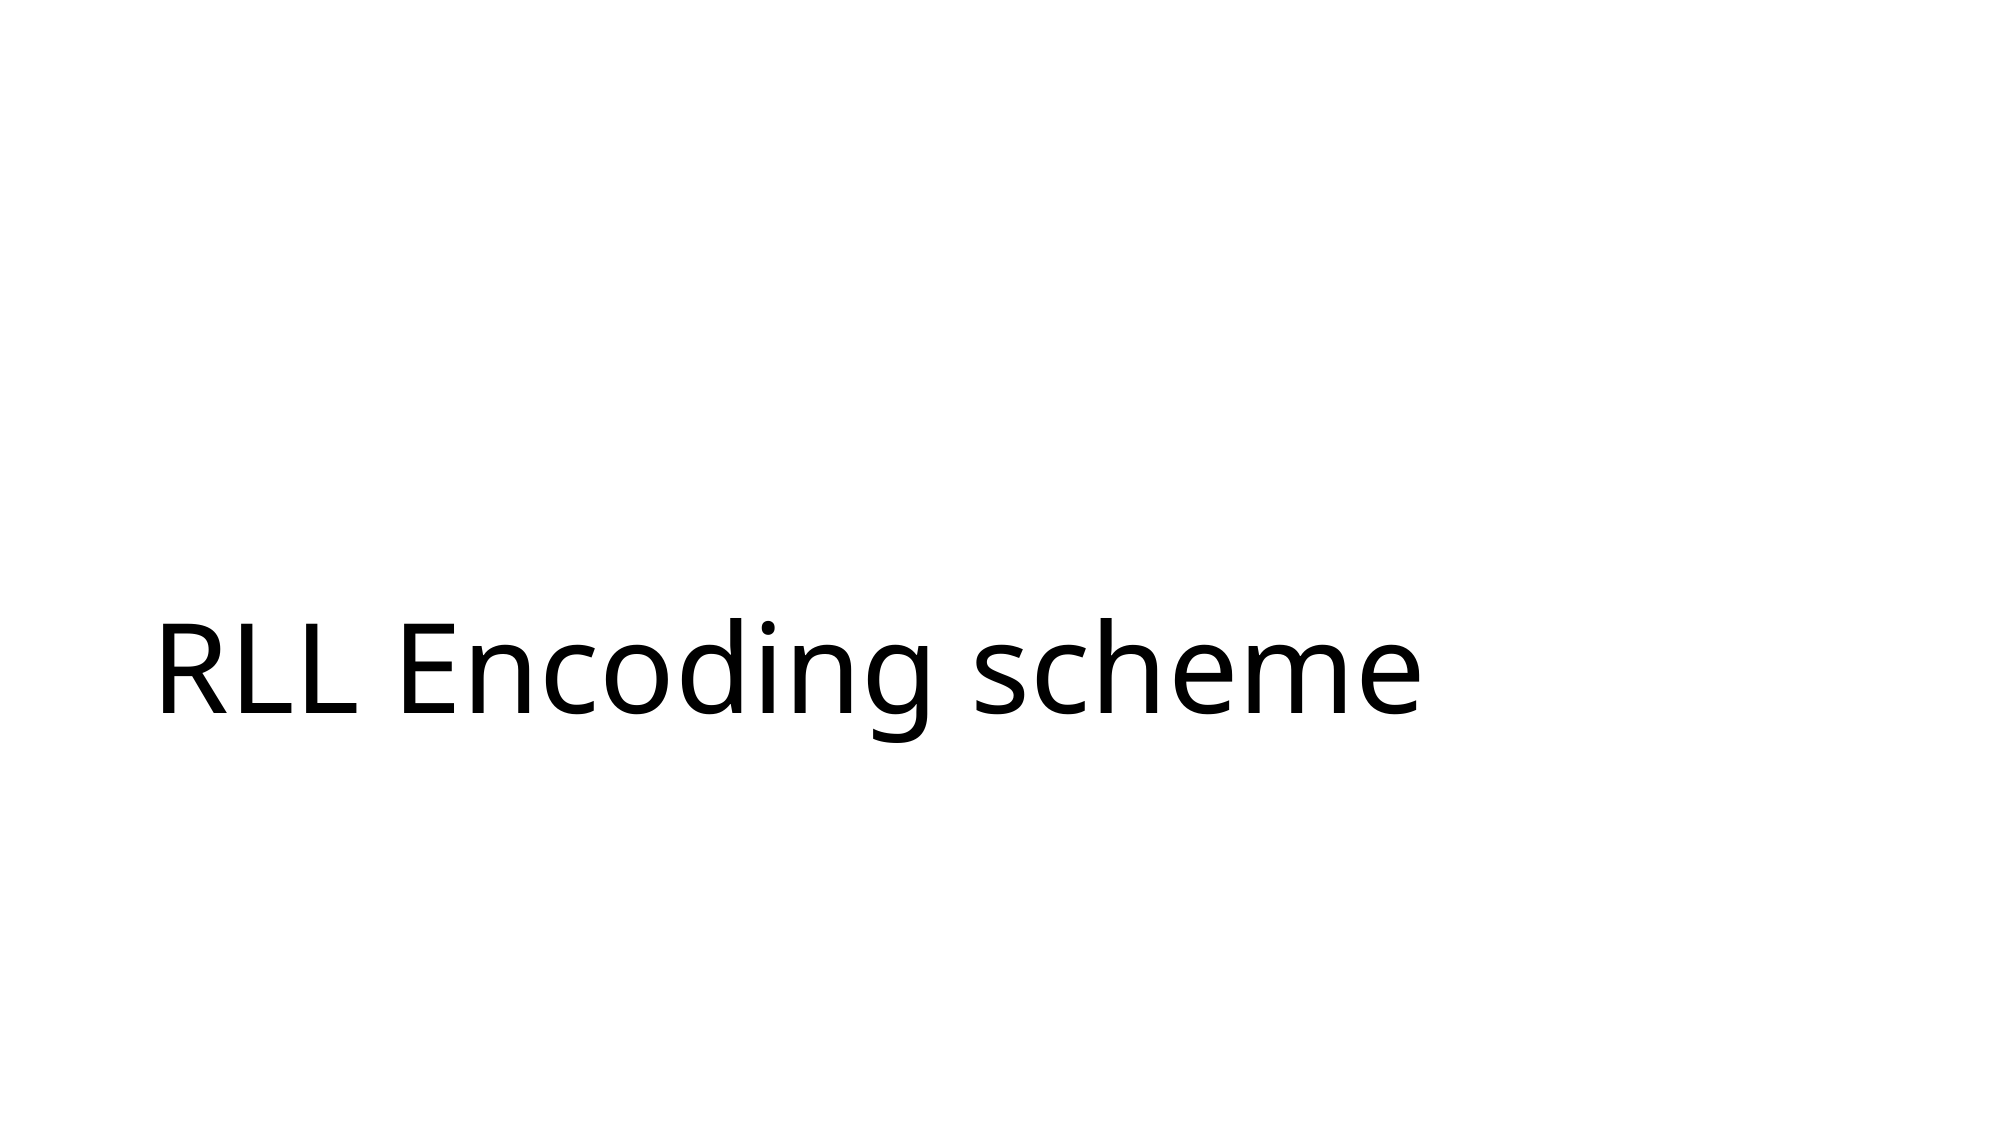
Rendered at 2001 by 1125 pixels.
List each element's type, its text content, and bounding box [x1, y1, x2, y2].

title RLL Encoding scheme [136, 280, 1862, 749]
